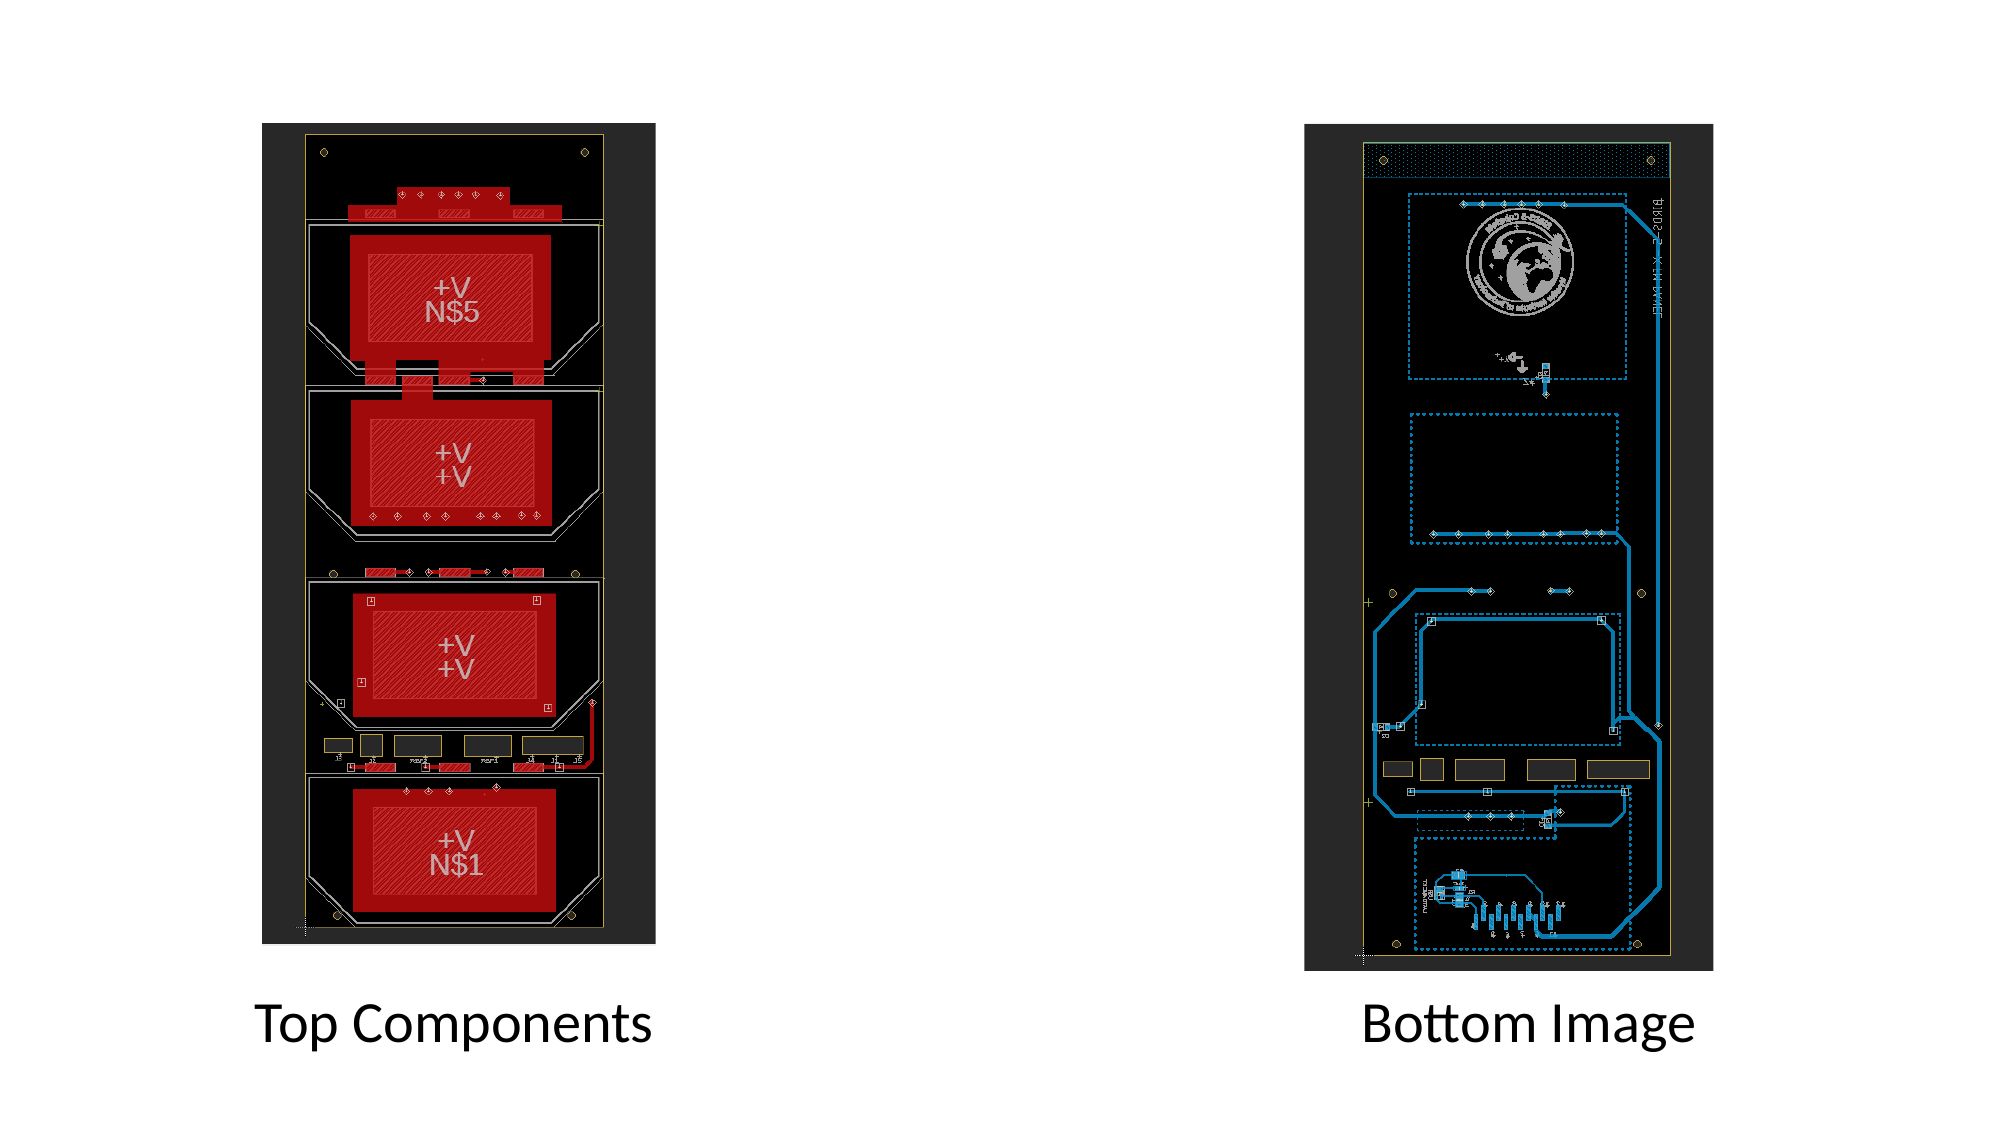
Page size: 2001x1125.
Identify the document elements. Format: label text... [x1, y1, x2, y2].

text_box Top Components [239, 976, 669, 1062]
picture [1304, 123, 1714, 971]
picture [261, 123, 656, 946]
text_box Bottom Image [1346, 976, 1712, 1062]
